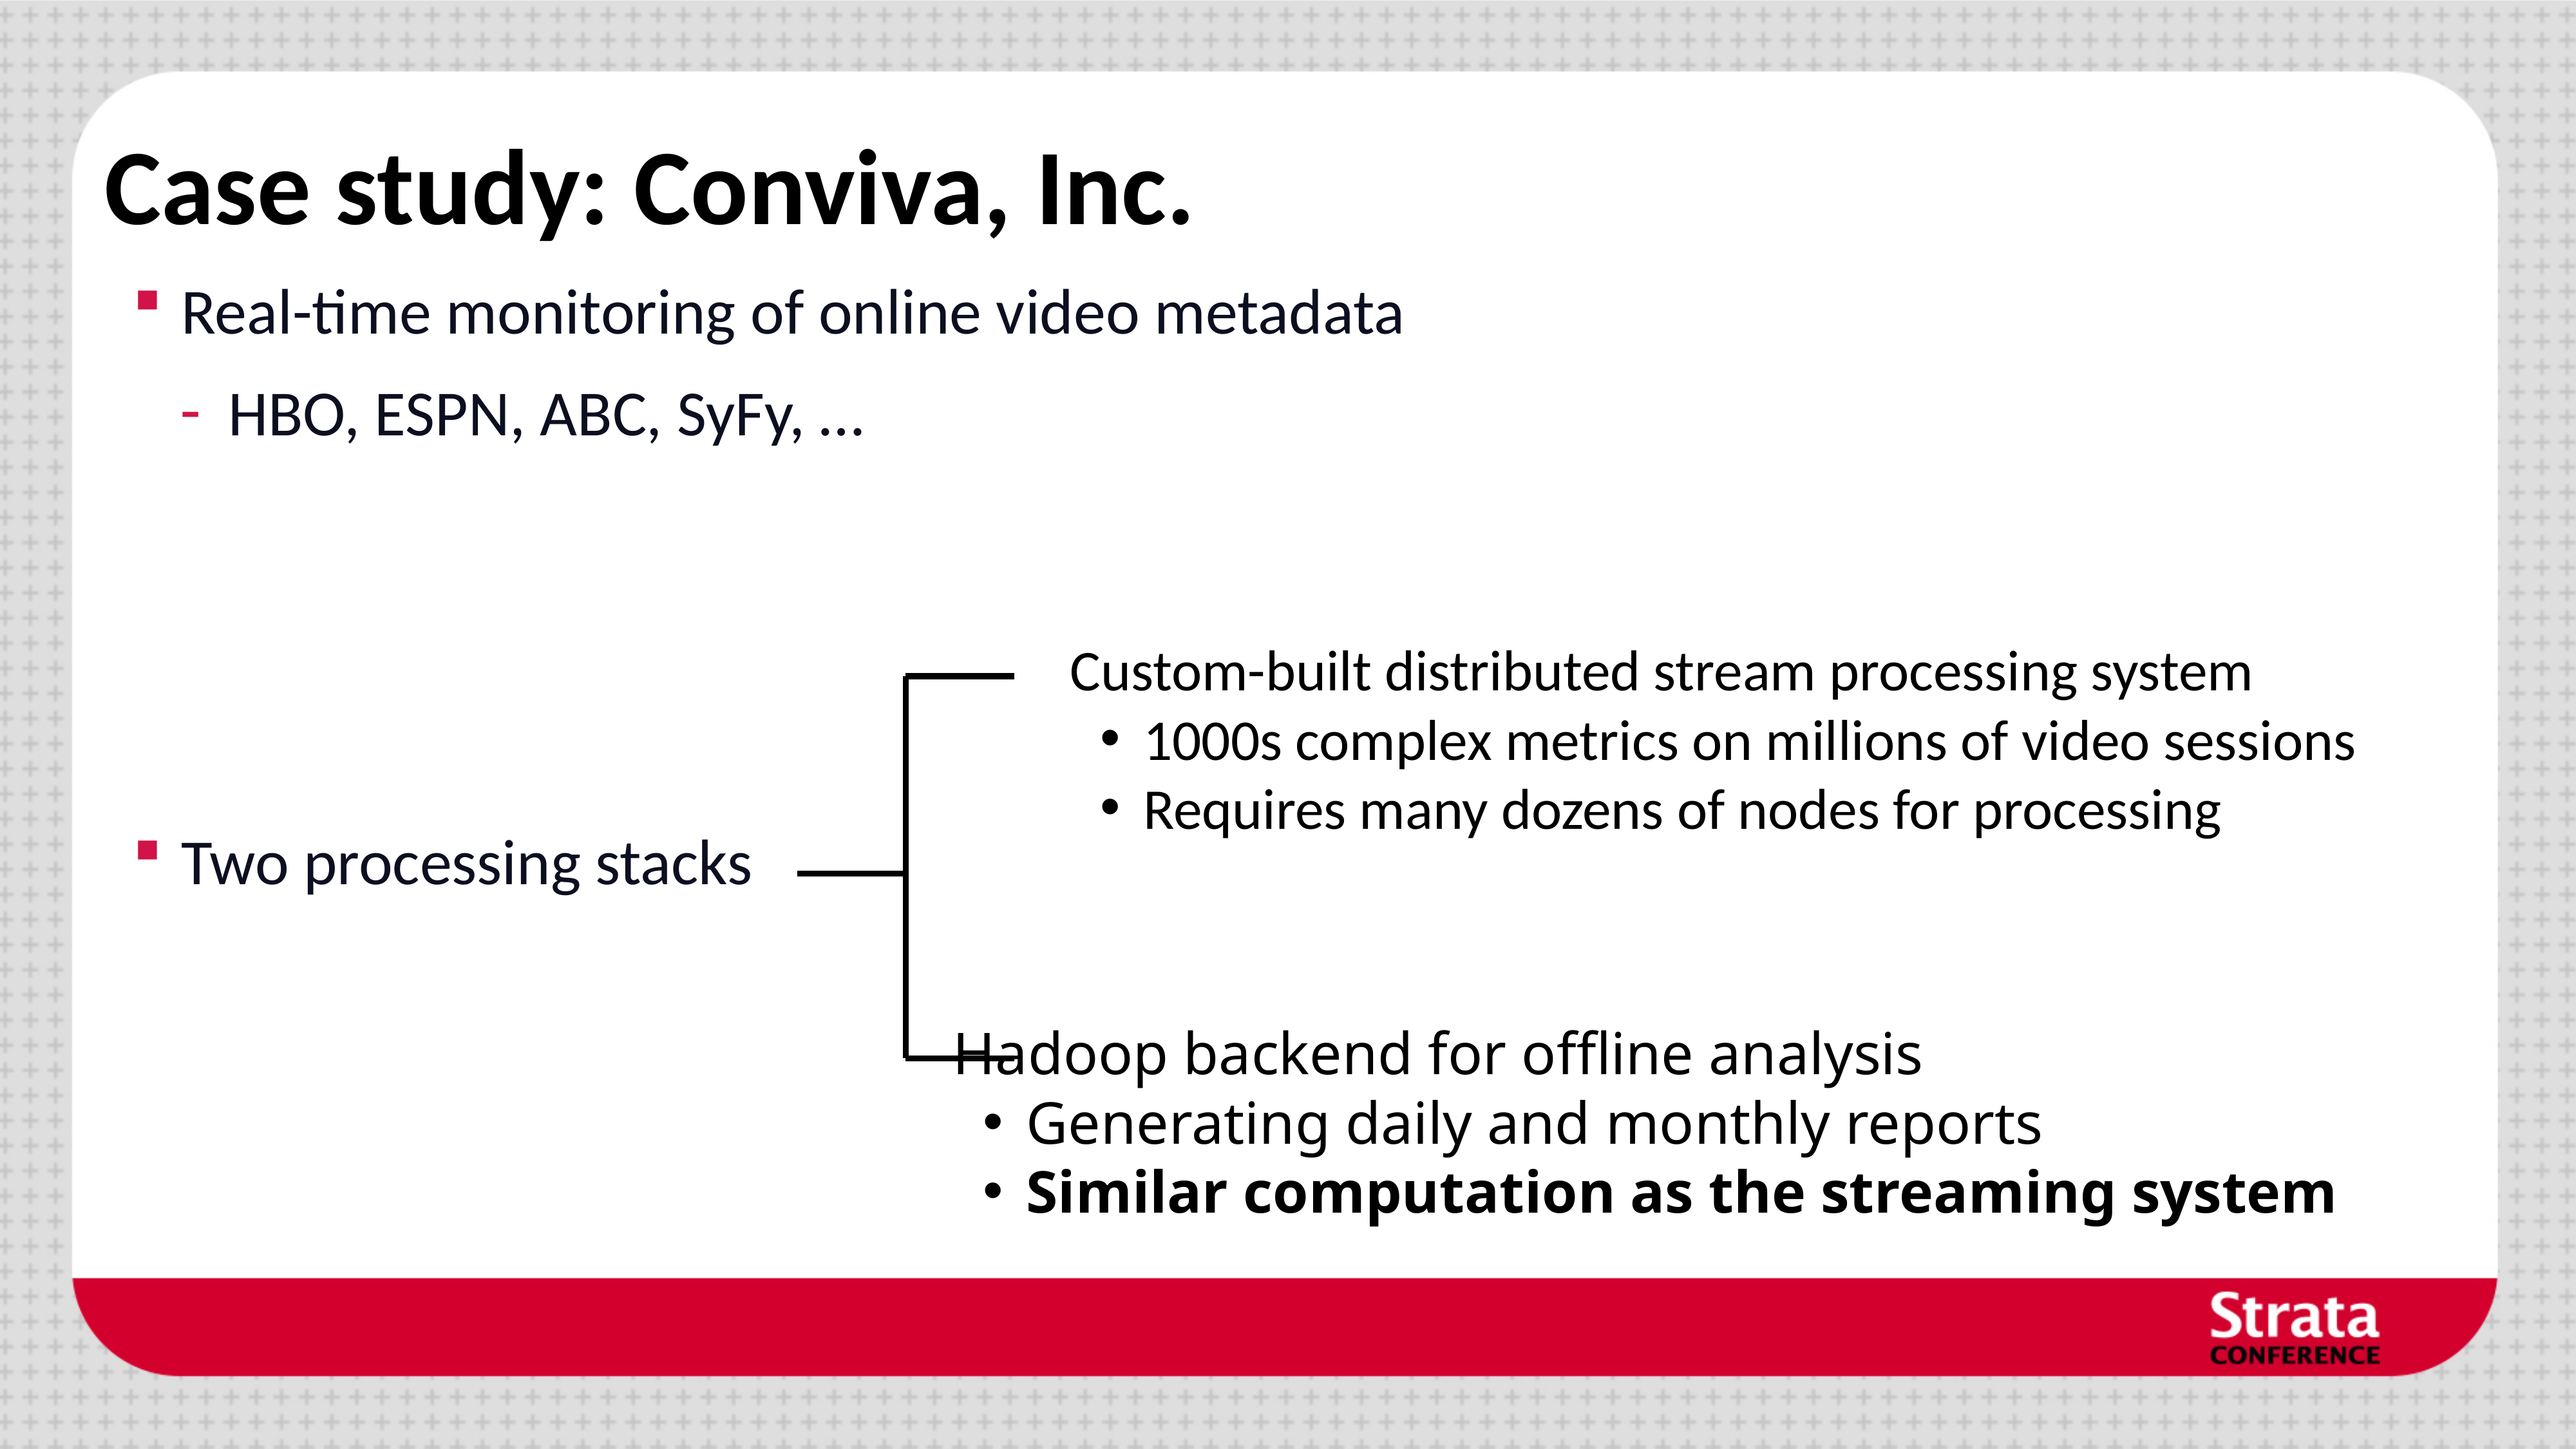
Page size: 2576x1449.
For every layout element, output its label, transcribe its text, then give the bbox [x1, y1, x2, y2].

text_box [797, 676, 1015, 1059]
list Real-time monitoring of online video metadata HBO, ESPN, ABC, SyFy, … Two processing stacks [99, 269, 1989, 1294]
picture [0, 0, 2576, 1449]
text_box Hadoop backend for offline analysis Generating daily and monthly reports Similar computation as the streaming system [943, 1012, 2363, 1229]
text_box Custom-built distributed stream processing system 1000s complex metrics on millions of video sessions Requires many dozens of nodes for processing [1060, 628, 2366, 915]
title Case study: Conviva, Inc. [99, 98, 2465, 266]
